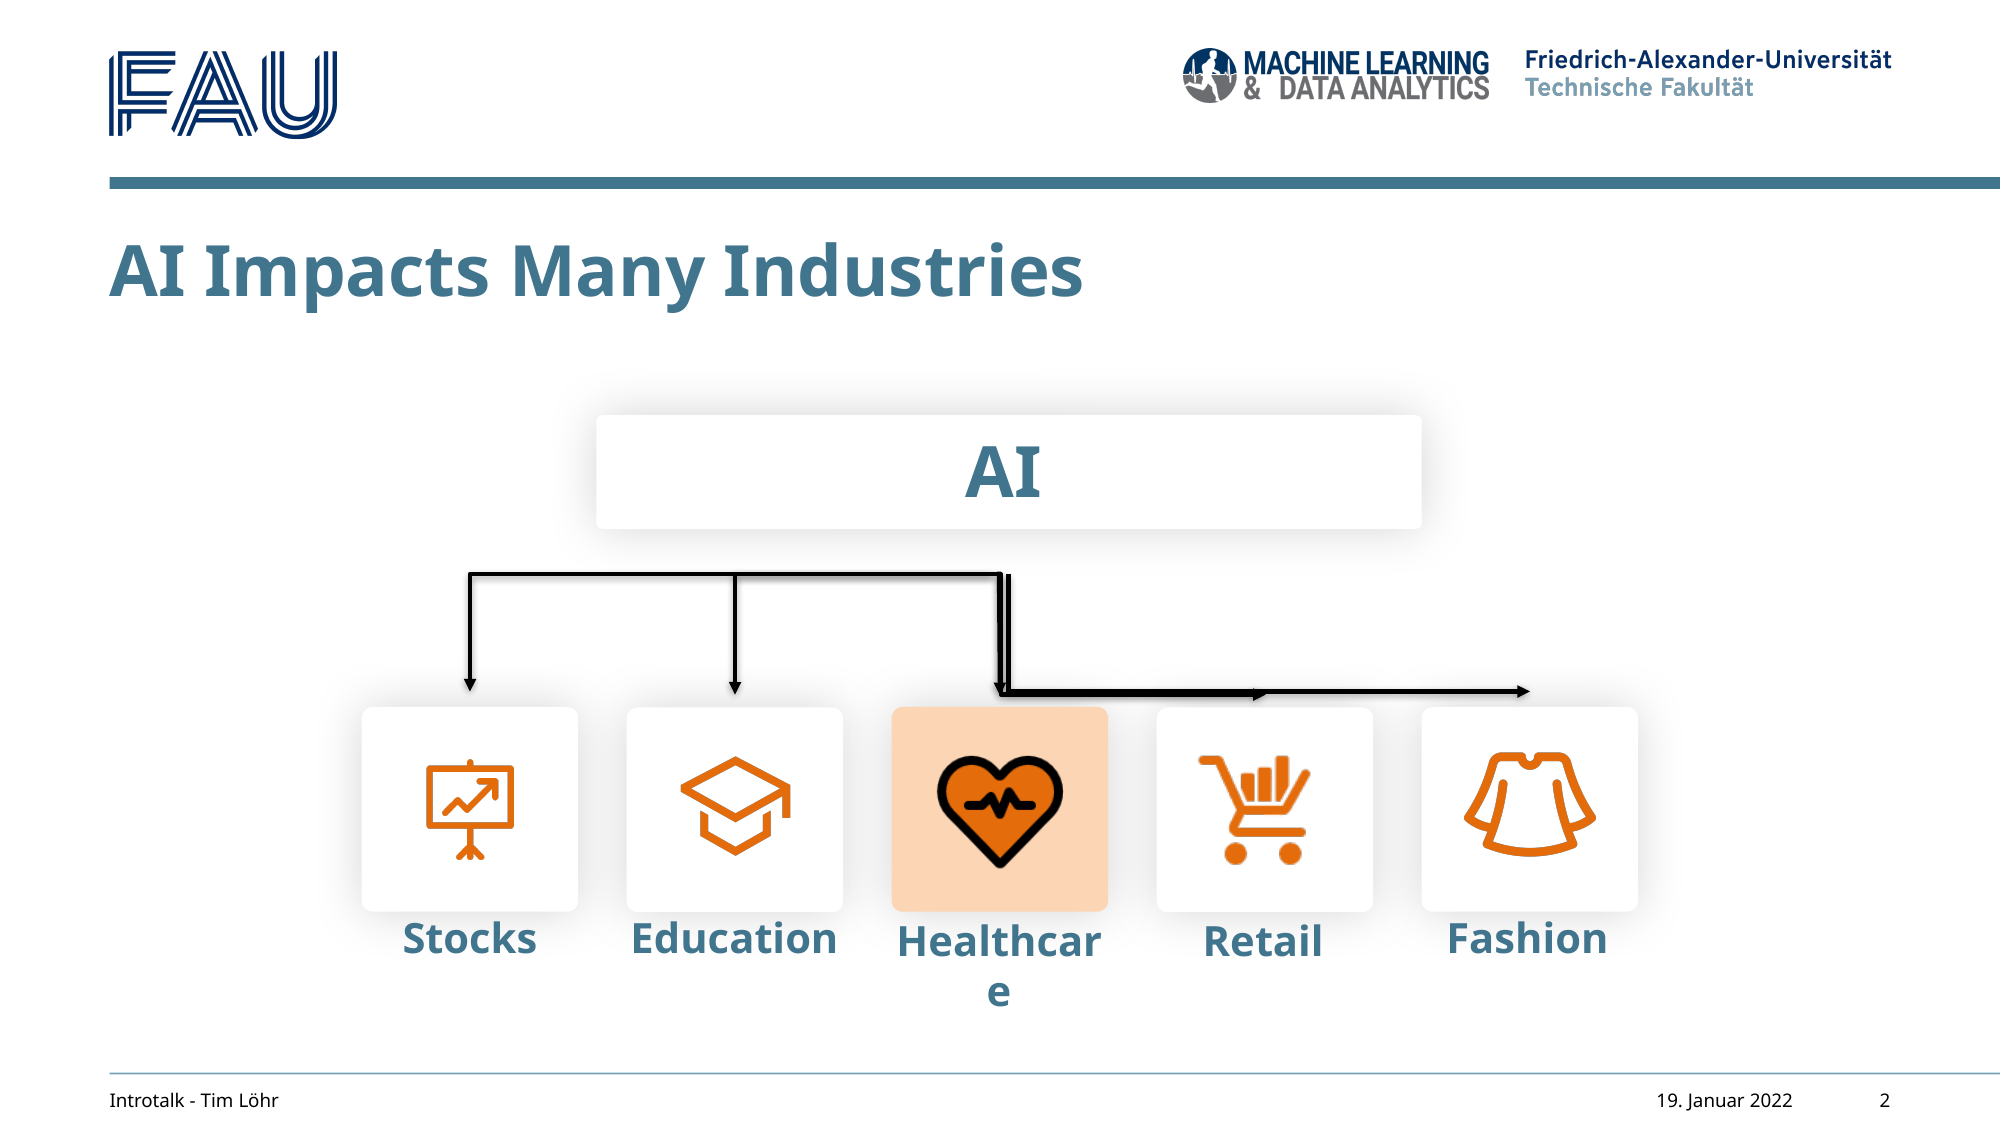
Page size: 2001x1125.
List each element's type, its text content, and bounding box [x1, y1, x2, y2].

slide_number 2 [1807, 1088, 1891, 1120]
text_box [596, 415, 1422, 530]
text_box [734, 573, 996, 695]
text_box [1267, 573, 1531, 692]
picture [1183, 47, 1490, 103]
picture [1516, 28, 1913, 157]
text_box Stocks [361, 920, 579, 982]
title AI Impacts Many Industries [109, 225, 1891, 349]
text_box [361, 706, 1639, 913]
picture [87, 30, 351, 158]
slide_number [1556, 1088, 1793, 1120]
text_box Healthcare [890, 921, 1108, 985]
footer Introtalk - Tim Löhr [109, 1088, 1449, 1121]
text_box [469, 573, 733, 692]
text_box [1002, 573, 1266, 695]
text_box Fashion [1419, 920, 1636, 982]
text_box Retail [1154, 921, 1372, 985]
text_box AI [965, 426, 1109, 566]
text_box Education [626, 921, 843, 982]
